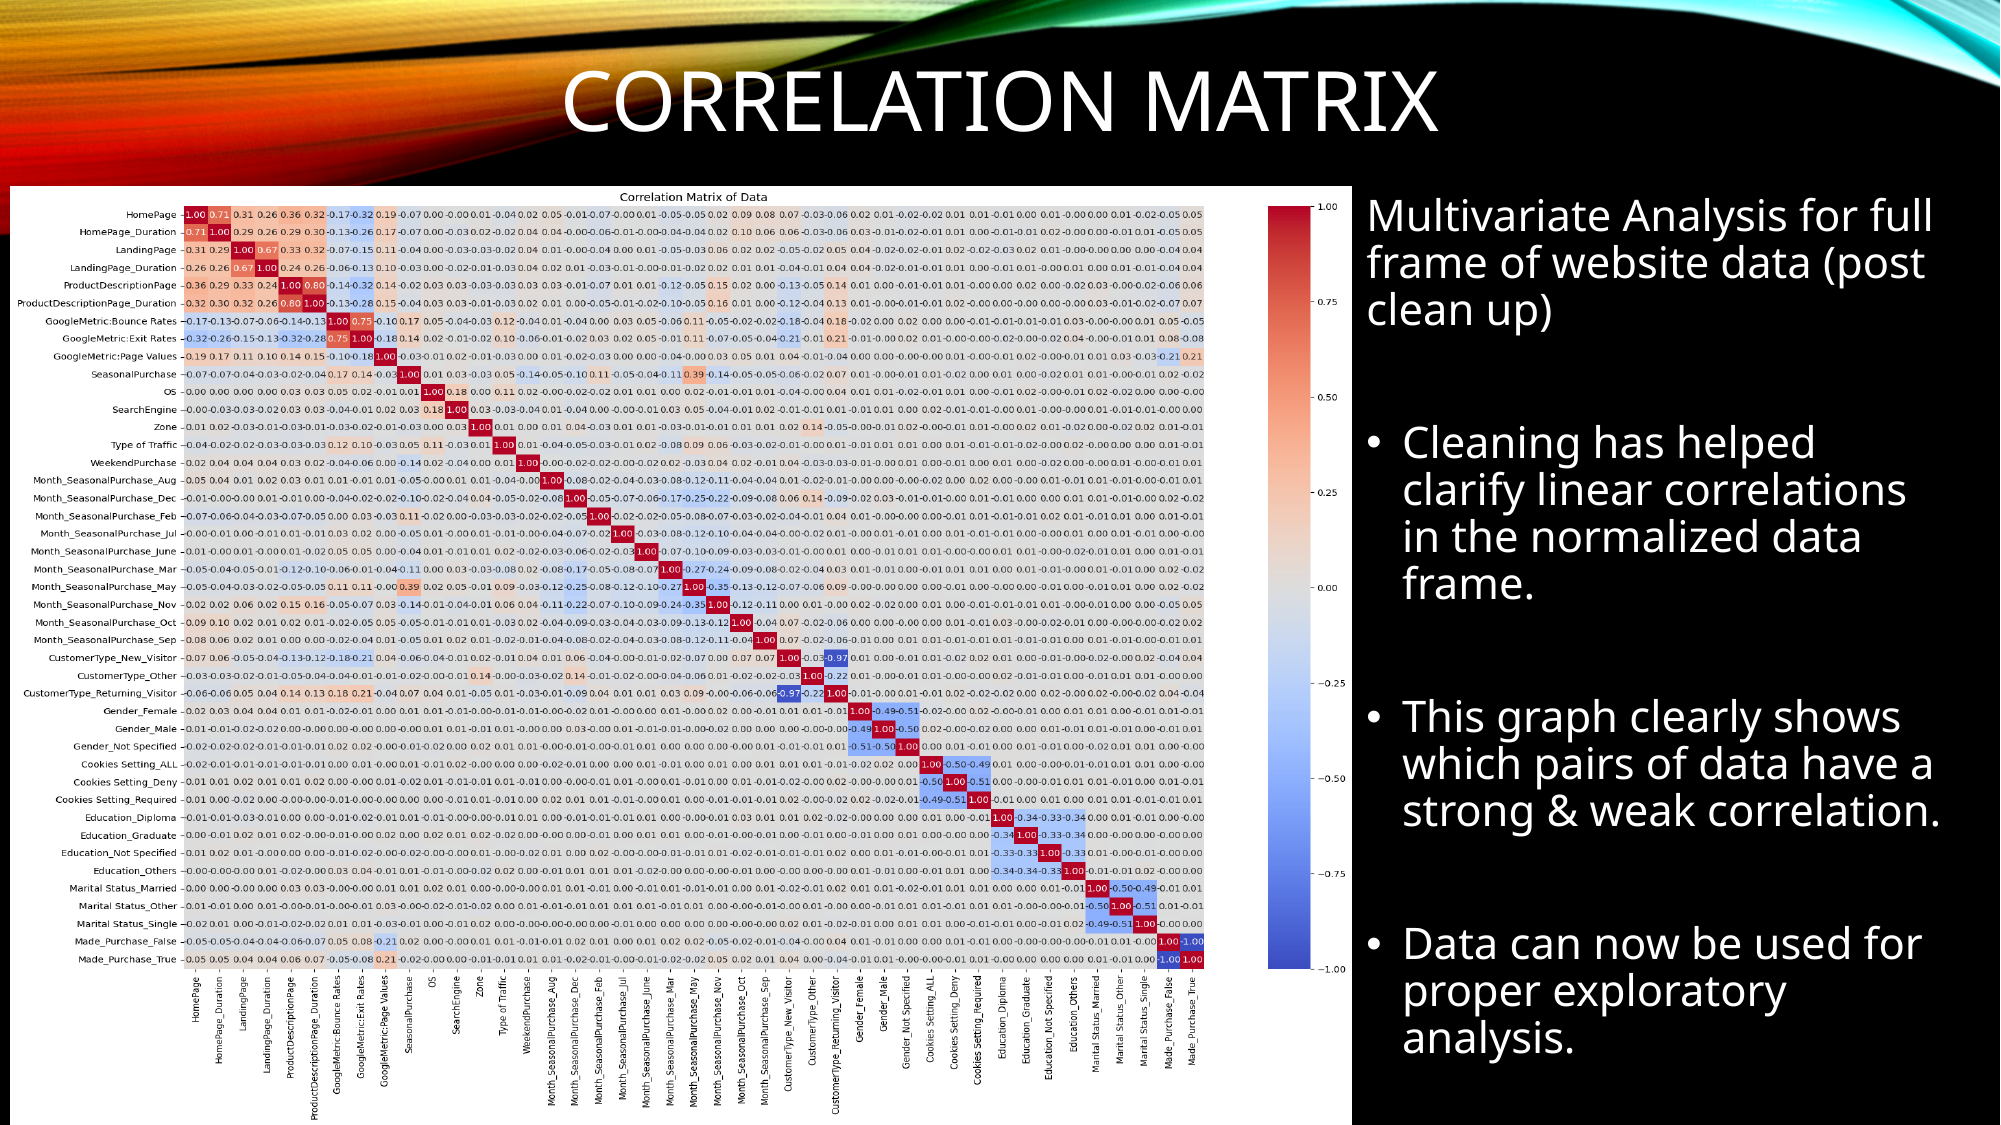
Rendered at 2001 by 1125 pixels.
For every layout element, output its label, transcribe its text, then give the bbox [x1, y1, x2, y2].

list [10, 186, 1352, 1125]
title Correlation Matrix [293, 0, 1707, 186]
picture [0, 0, 293, 237]
picture [1707, 0, 2000, 237]
list Multivariate Analysis for full frame of website data (post clean up) Cleaning has helped clarify linear correlations in the normalized data frame. This graph clearly shows which pairs of data have a strong & weak correlation. Data can now be used for proper exploratory analysis. [1352, 186, 1963, 1111]
